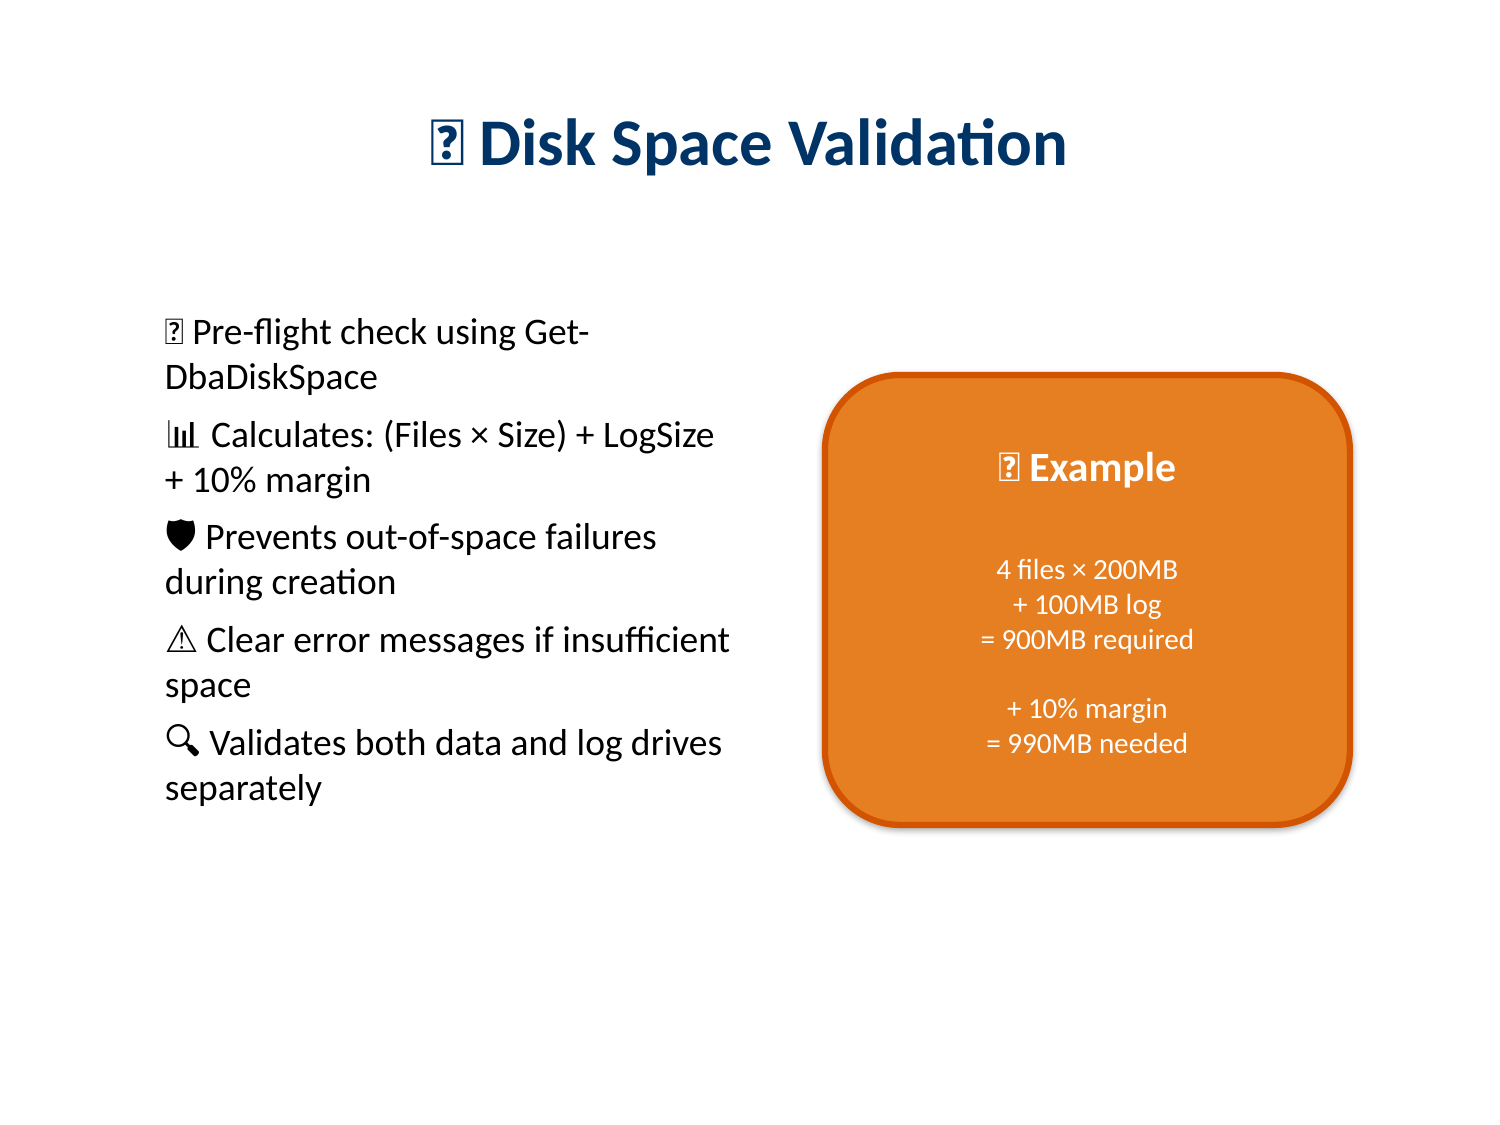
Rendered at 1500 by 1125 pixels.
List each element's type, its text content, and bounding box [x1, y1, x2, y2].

text_box 💡 Example 4 files × 200MB + 100MB log = 900MB required + 10% margin = 990MB needed [824, 374, 1351, 826]
text_box ✅ Pre-flight check using Get-DbaDiskSpace 📊 Calculates: (Files × Size) + LogSize + 10% margin 🛡️ Prevents out-of-space failures during creation ⚠️ Clear error messages if insufficient space 🔍 Validates both data and log drives separately [149, 299, 750, 815]
title 💾 Disk Space Validation [75, 45, 1425, 233]
